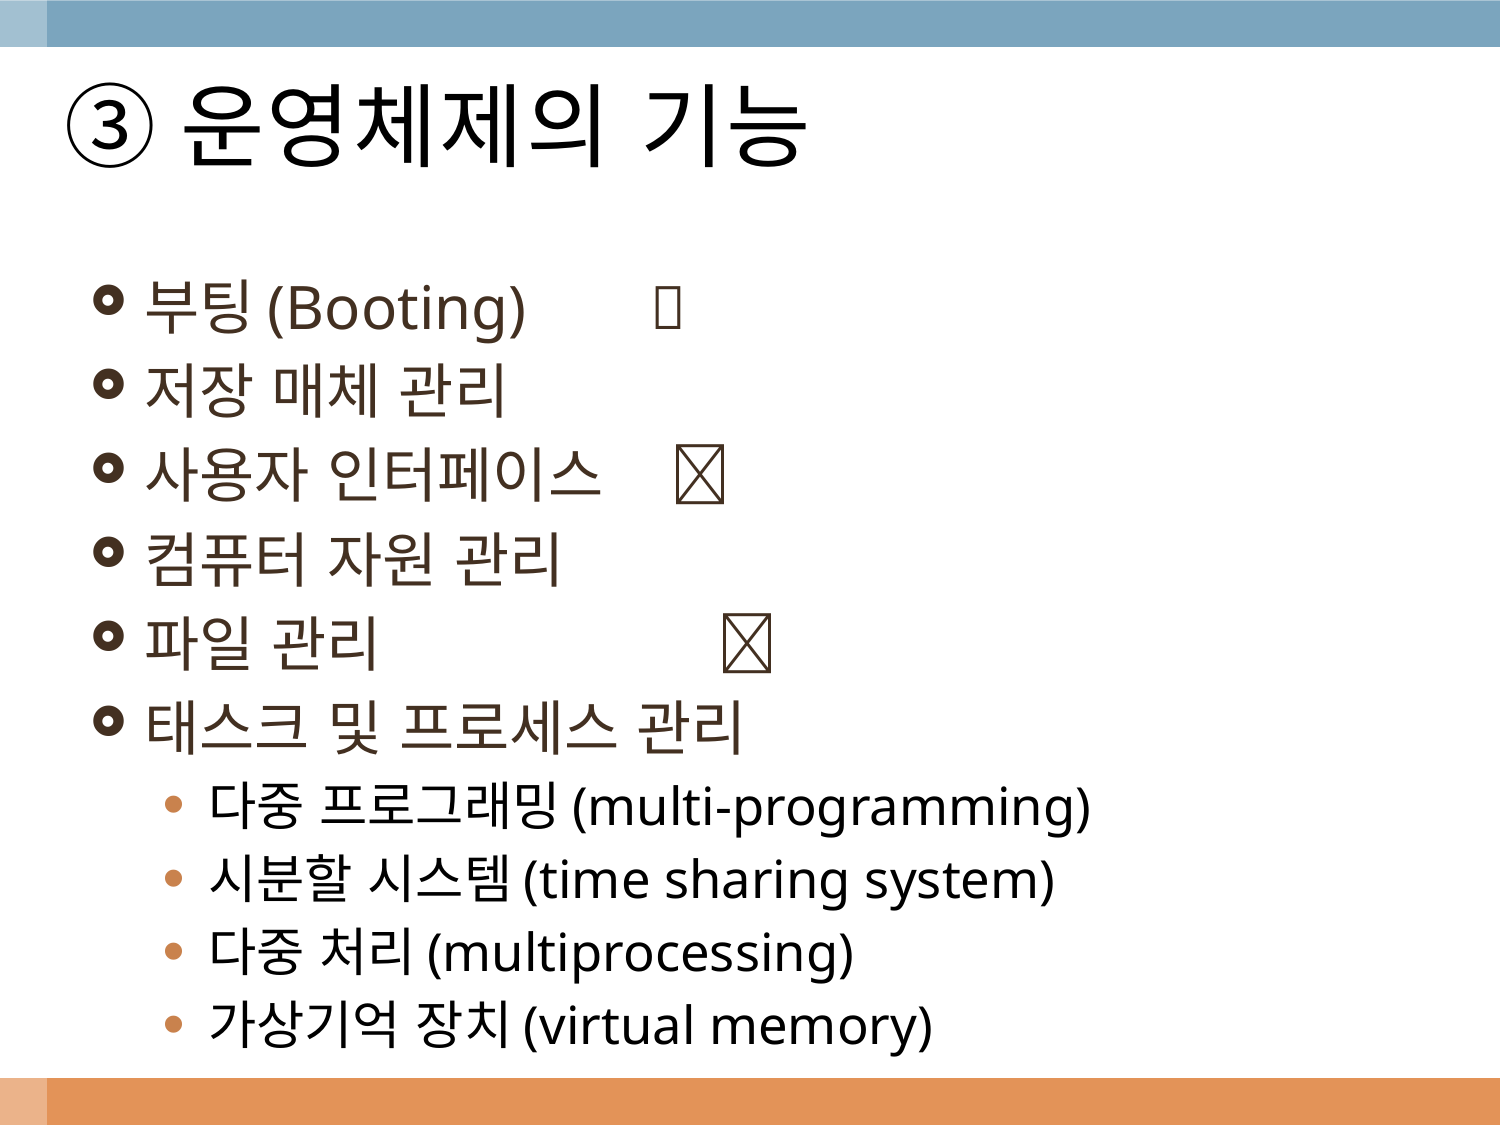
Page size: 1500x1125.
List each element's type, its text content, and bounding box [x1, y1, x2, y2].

list 부팅(Booting)  저장 매체 관리 사용자 인터페이스  컴퓨터 자원 관리 파일 관리  태스크 및 프로세스 관리 다중 프로그래밍(multi-programming) 시분할 시스템(time sharing system) 다중 처리(multiprocessing) 가상기억 장치(virtual memory) [75, 262, 1425, 1067]
title ③운영체제의 기능 [49, 46, 1454, 202]
